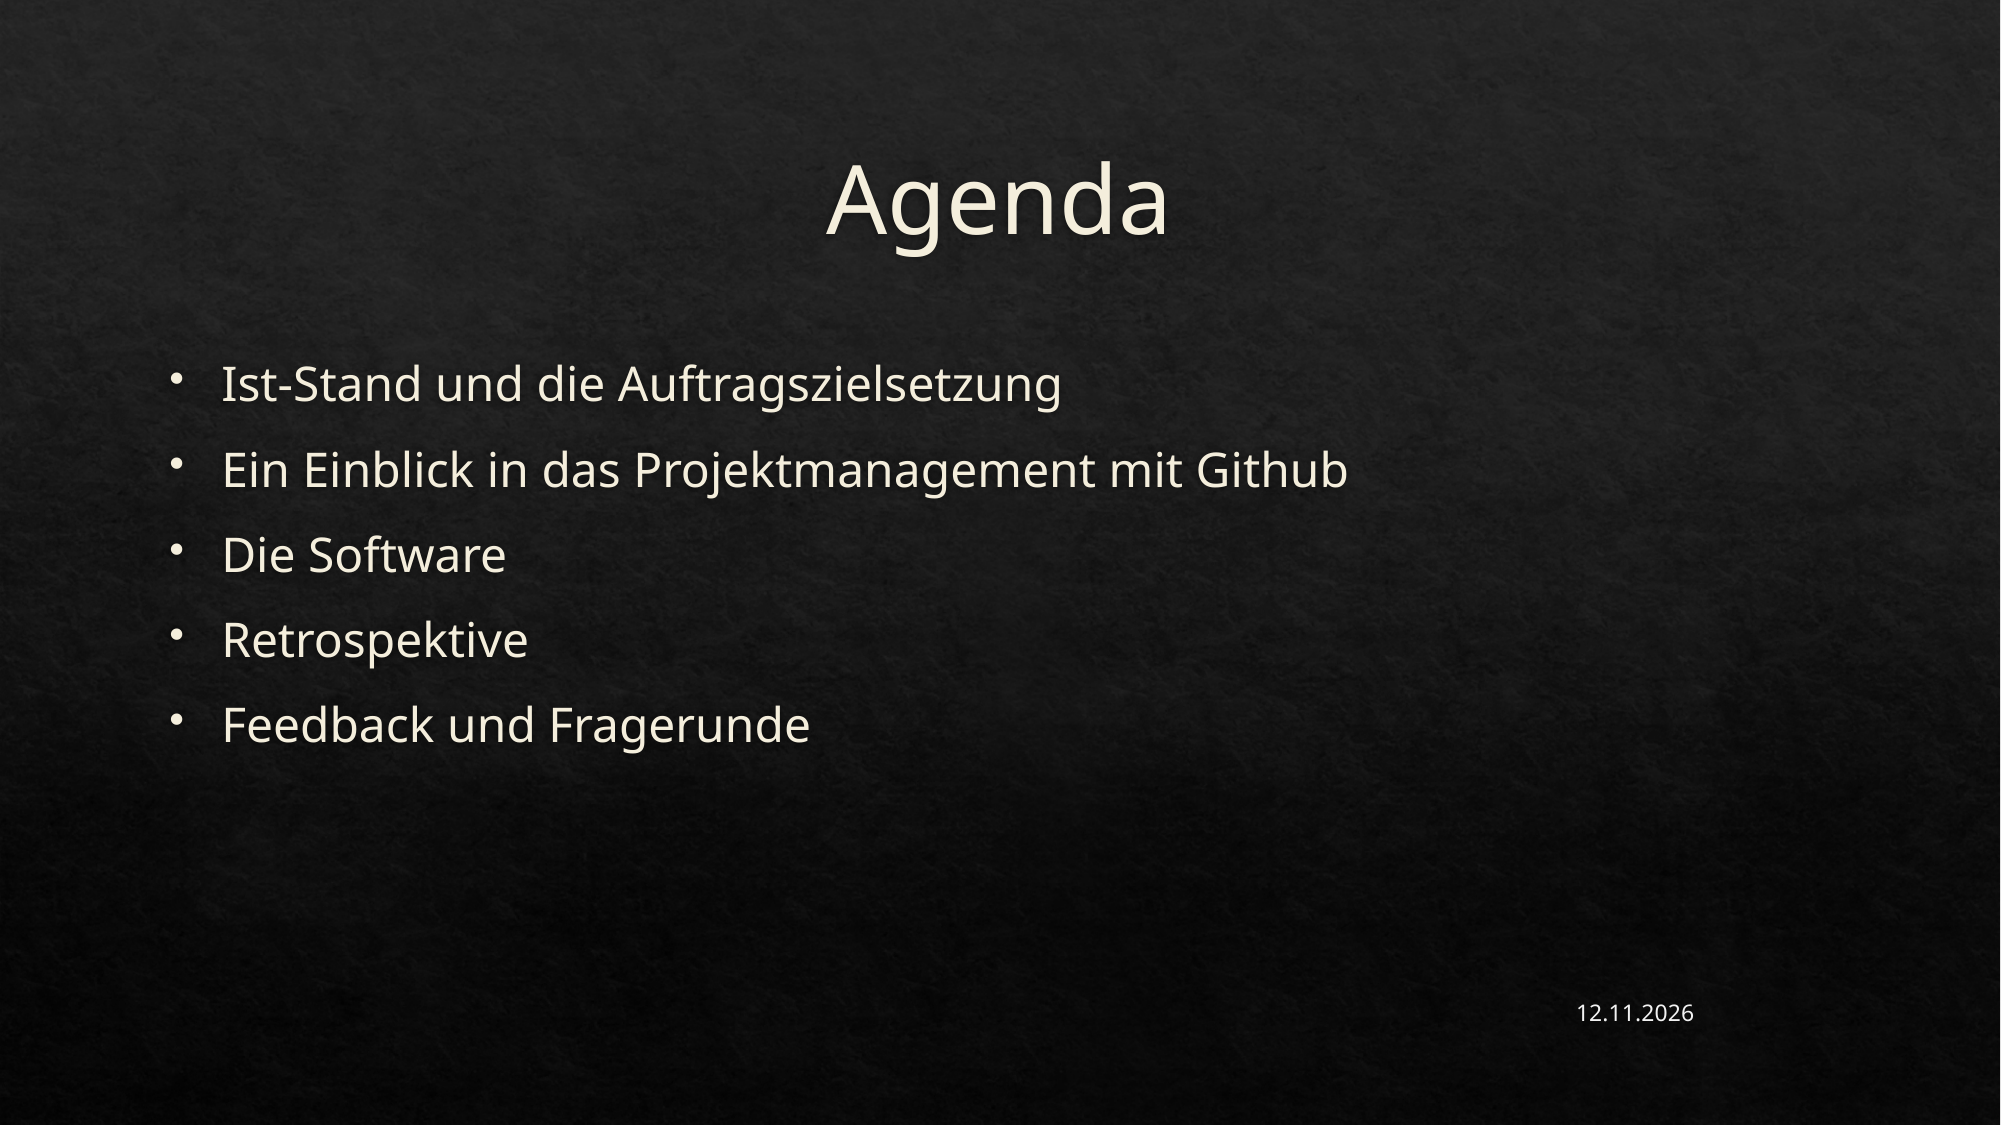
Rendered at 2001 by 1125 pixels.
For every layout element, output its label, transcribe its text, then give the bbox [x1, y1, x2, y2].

list Ist-Stand und die Auftragszielsetzung Ein Einblick in das Projektmanagement mit Github Die Software Retrospektive Feedback und Fragerunde [149, 340, 1849, 950]
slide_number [1259, 984, 1710, 1045]
title Agenda [149, 99, 1849, 307]
